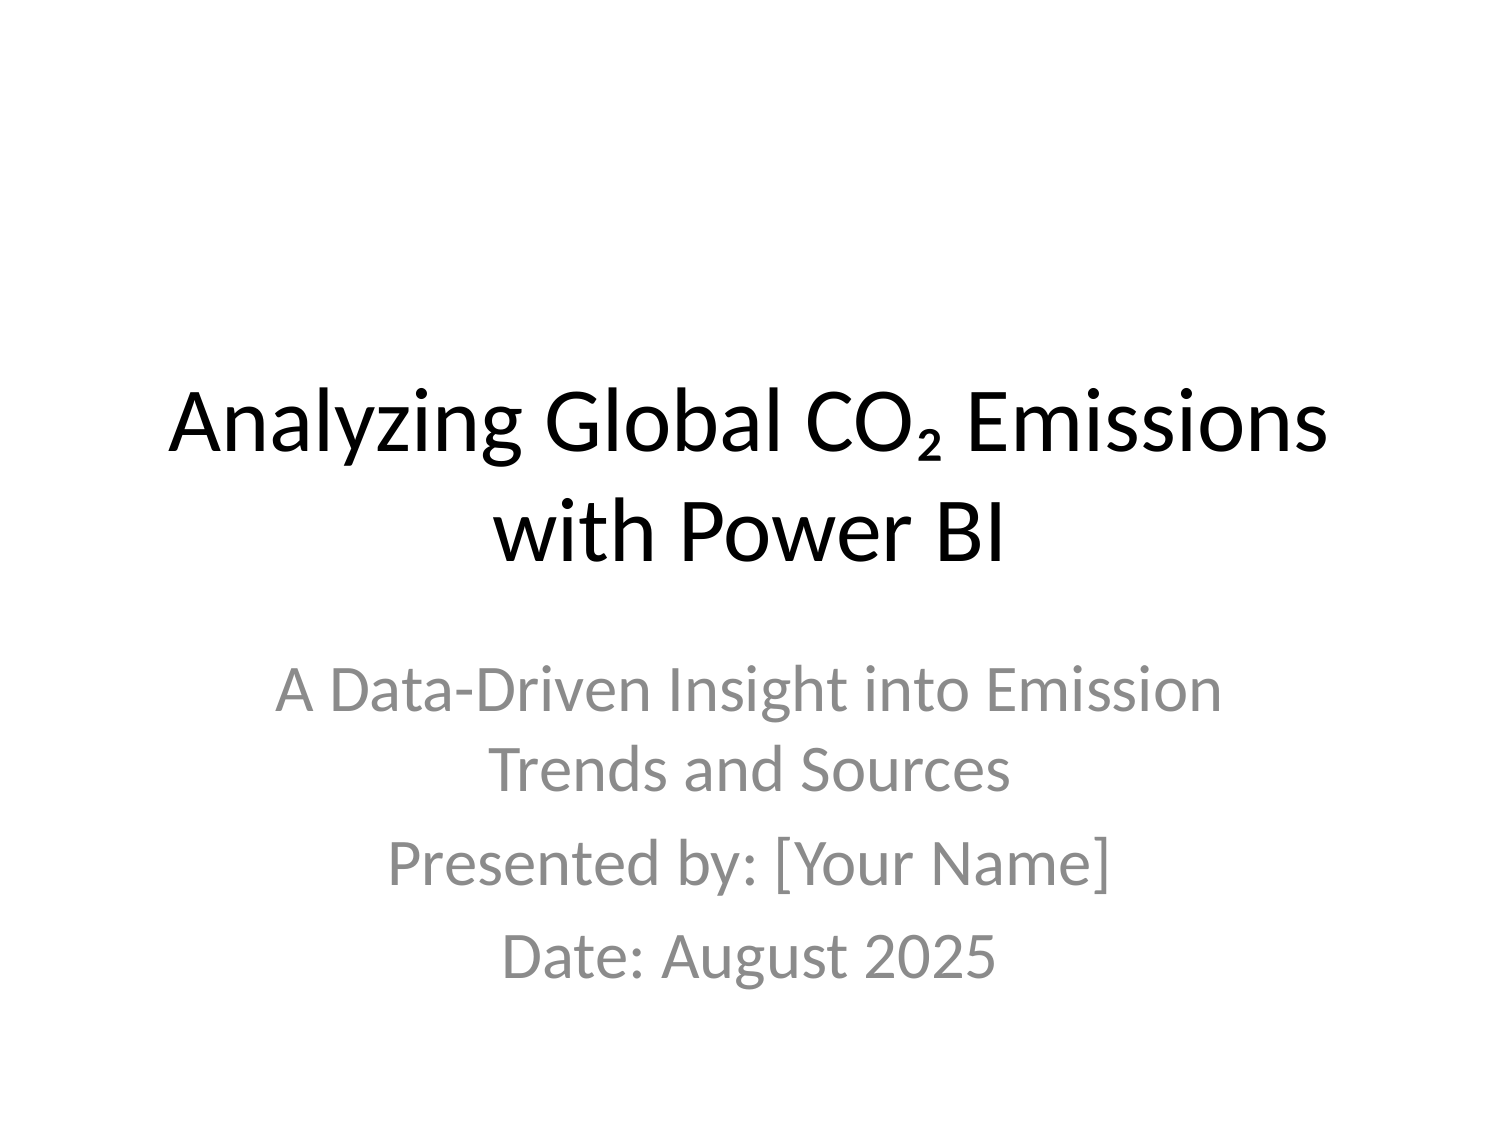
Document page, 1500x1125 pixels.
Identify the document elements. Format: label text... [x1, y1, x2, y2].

title Analyzing Global CO₂ Emissions with Power BI [112, 349, 1388, 591]
subtitle A Data-Driven Insight into Emission Trends and Sources Presented by: [Your Name] Date: August 2025 [225, 637, 1275, 925]
